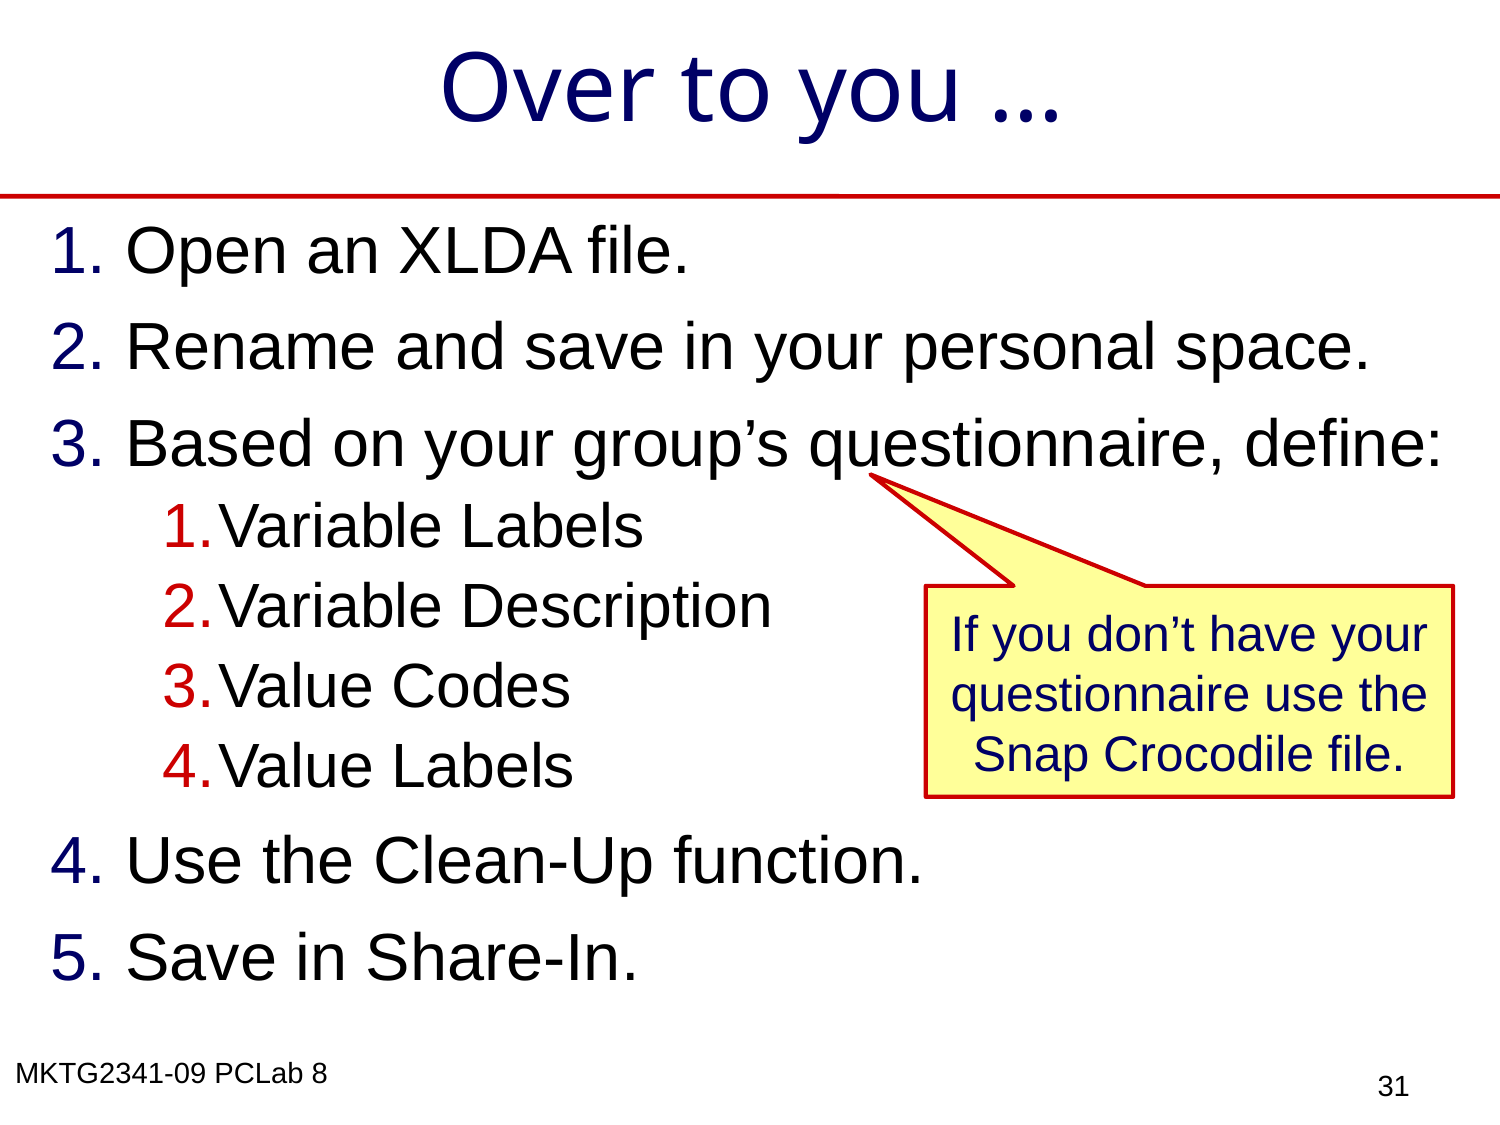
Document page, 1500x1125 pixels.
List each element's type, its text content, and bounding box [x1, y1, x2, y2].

slide_number MKTG2341-09 PCLab 8 [0, 1046, 380, 1125]
text_box If you don’t have your questionnaire use the Snap Crocodile file. [868, 472, 1456, 799]
title Over to you … [76, 0, 1428, 188]
slide_number 31 [1074, 1048, 1426, 1103]
list Open an XLDA file. Rename and save in your personal space. Based on your group’s questionnaire, define: Variable Labels Variable Description Value Codes Value Labels Use the Clean-Up function. Save in Share-In. [34, 207, 1471, 1048]
